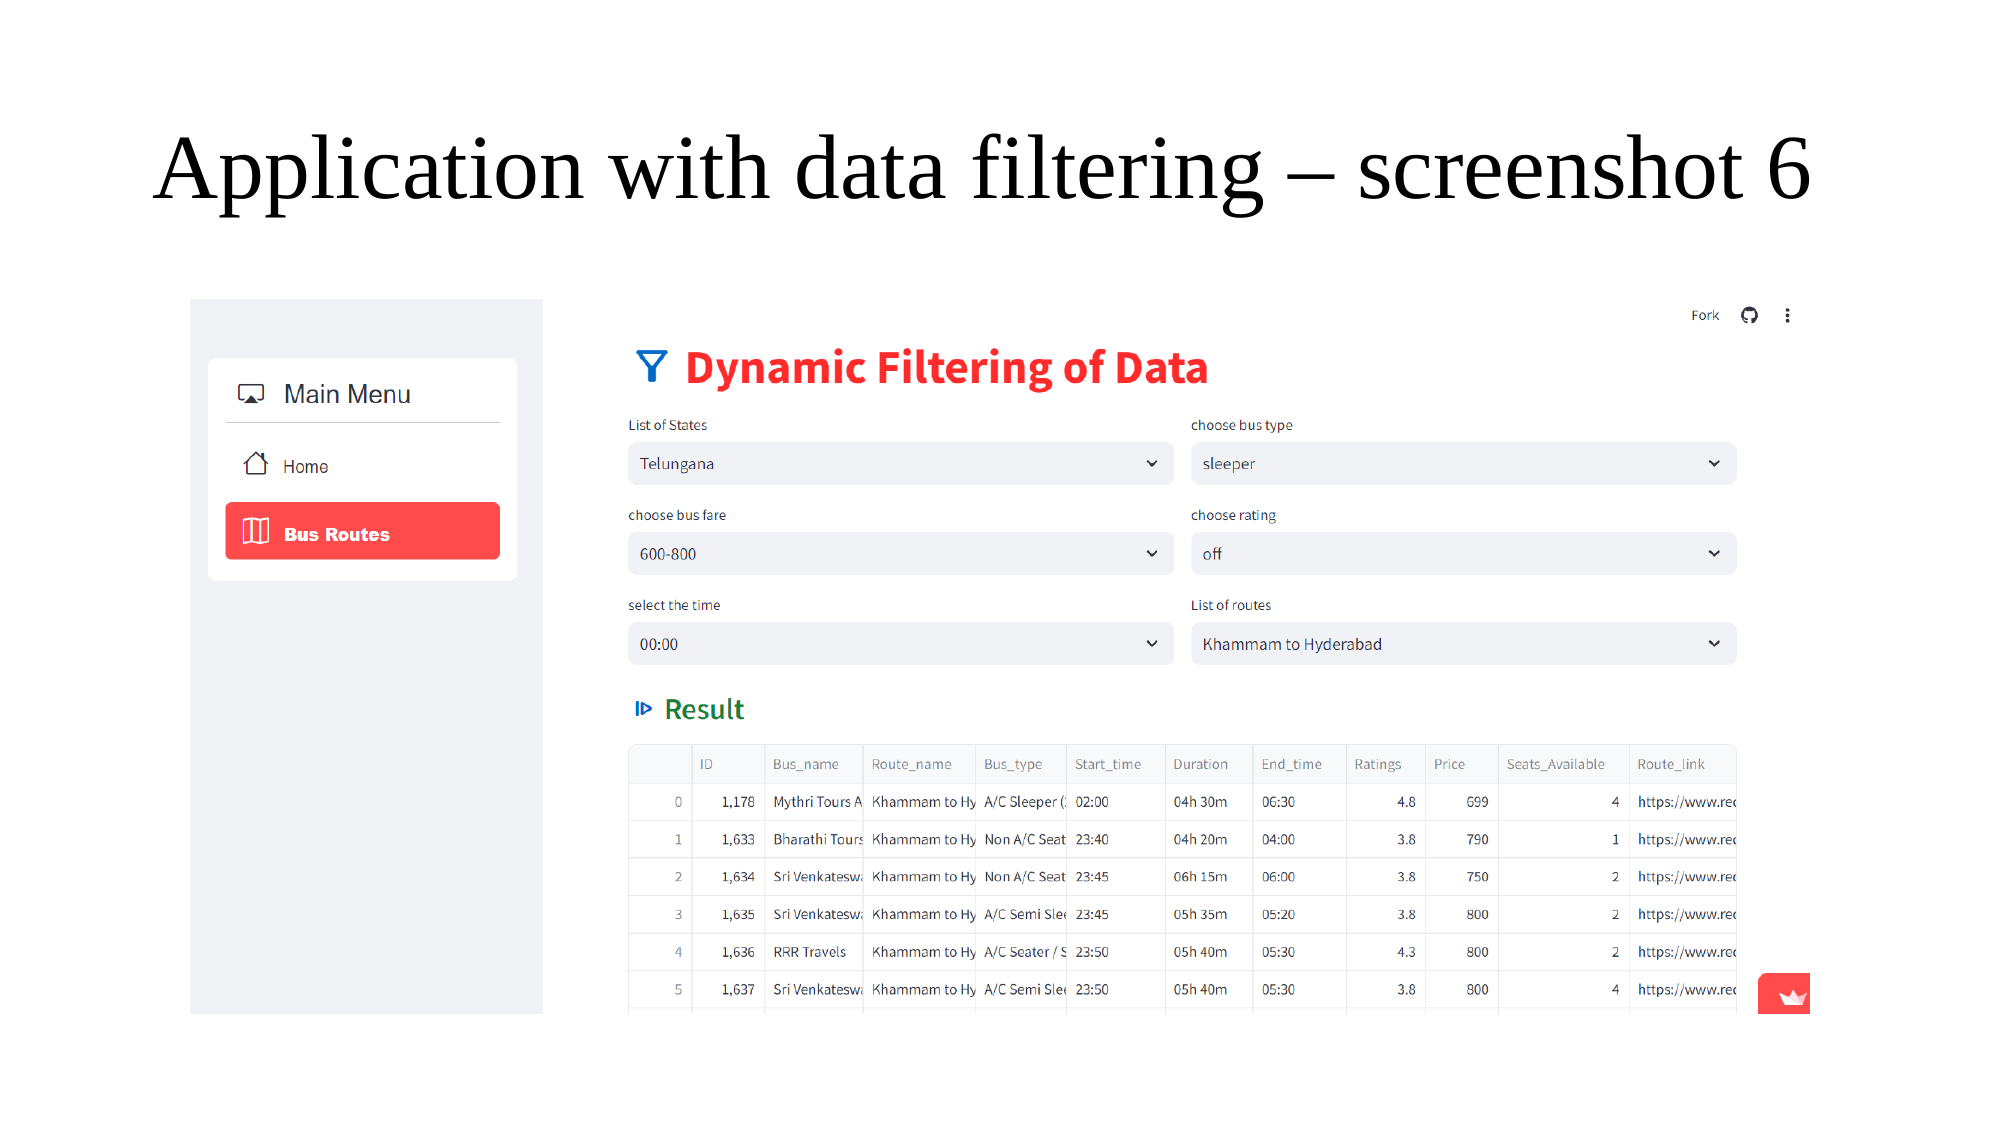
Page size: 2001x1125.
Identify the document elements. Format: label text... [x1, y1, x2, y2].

title Application with data filtering – screenshot 6 [137, 59, 1863, 278]
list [190, 299, 1810, 1014]
